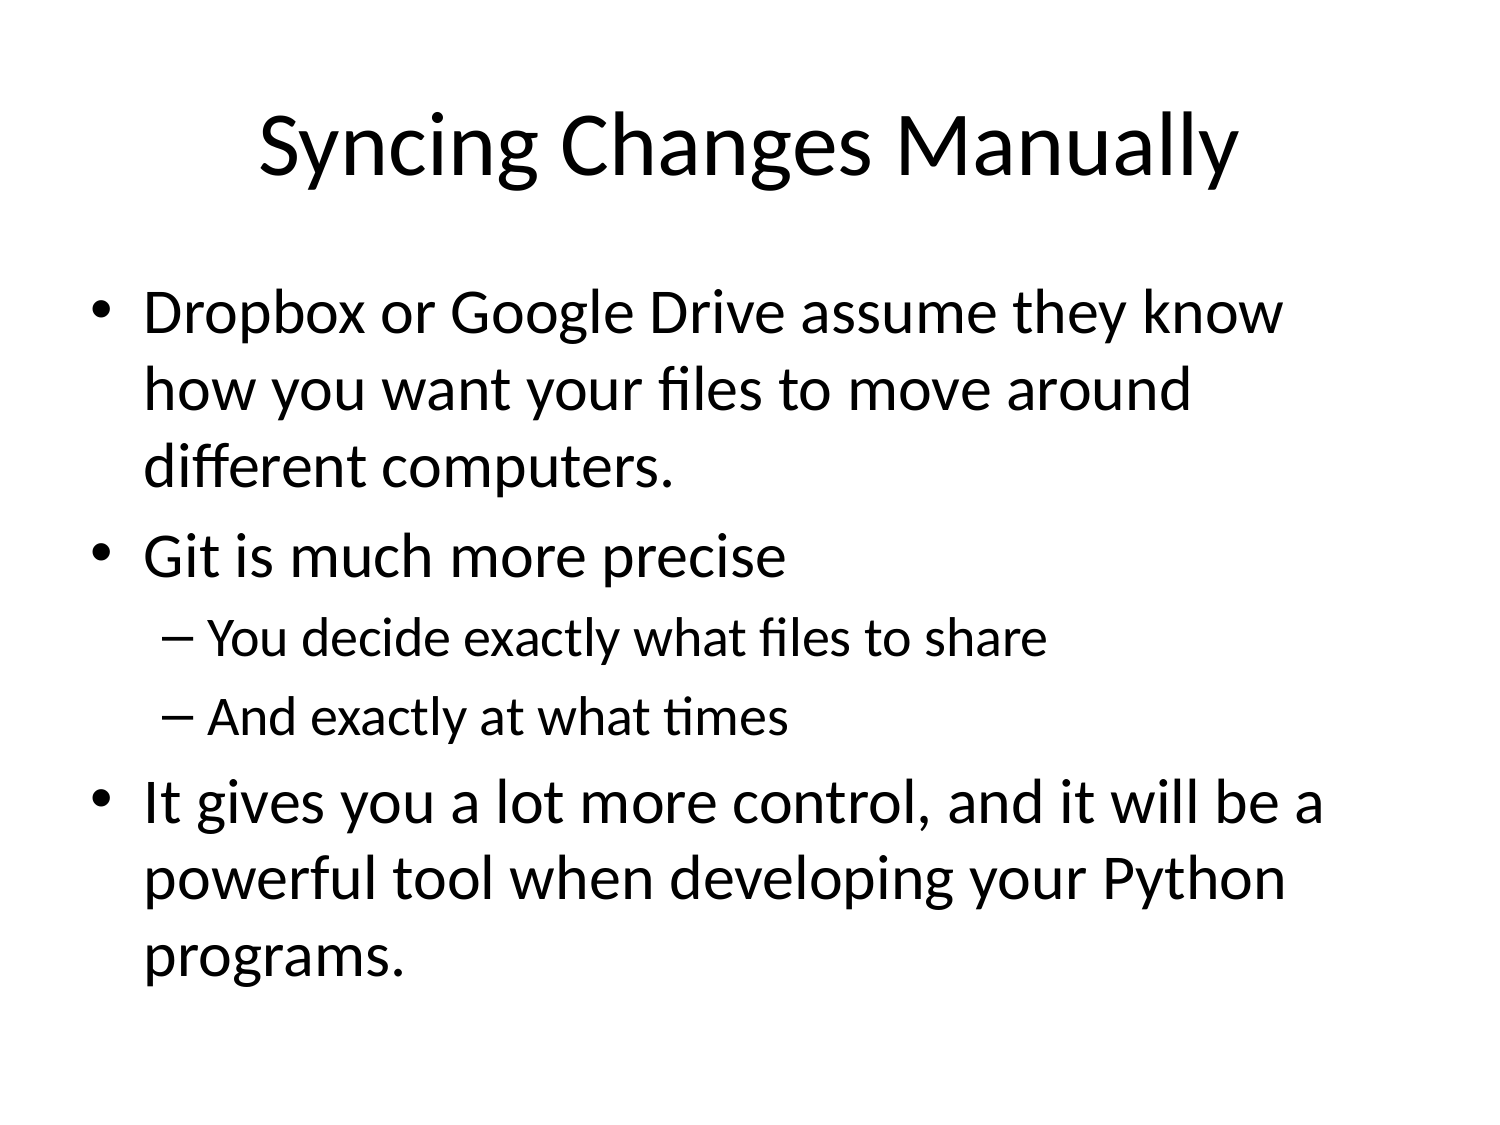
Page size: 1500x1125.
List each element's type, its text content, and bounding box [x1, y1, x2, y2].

list Dropbox or Google Drive assume they know how you want your files to move around different computers. Git is much more precise You decide exactly what files to share And exactly at what times It gives you a lot more control, and it will be a powerful tool when developing your Python programs. [75, 262, 1425, 1005]
title Syncing Changes Manually [75, 45, 1425, 233]
